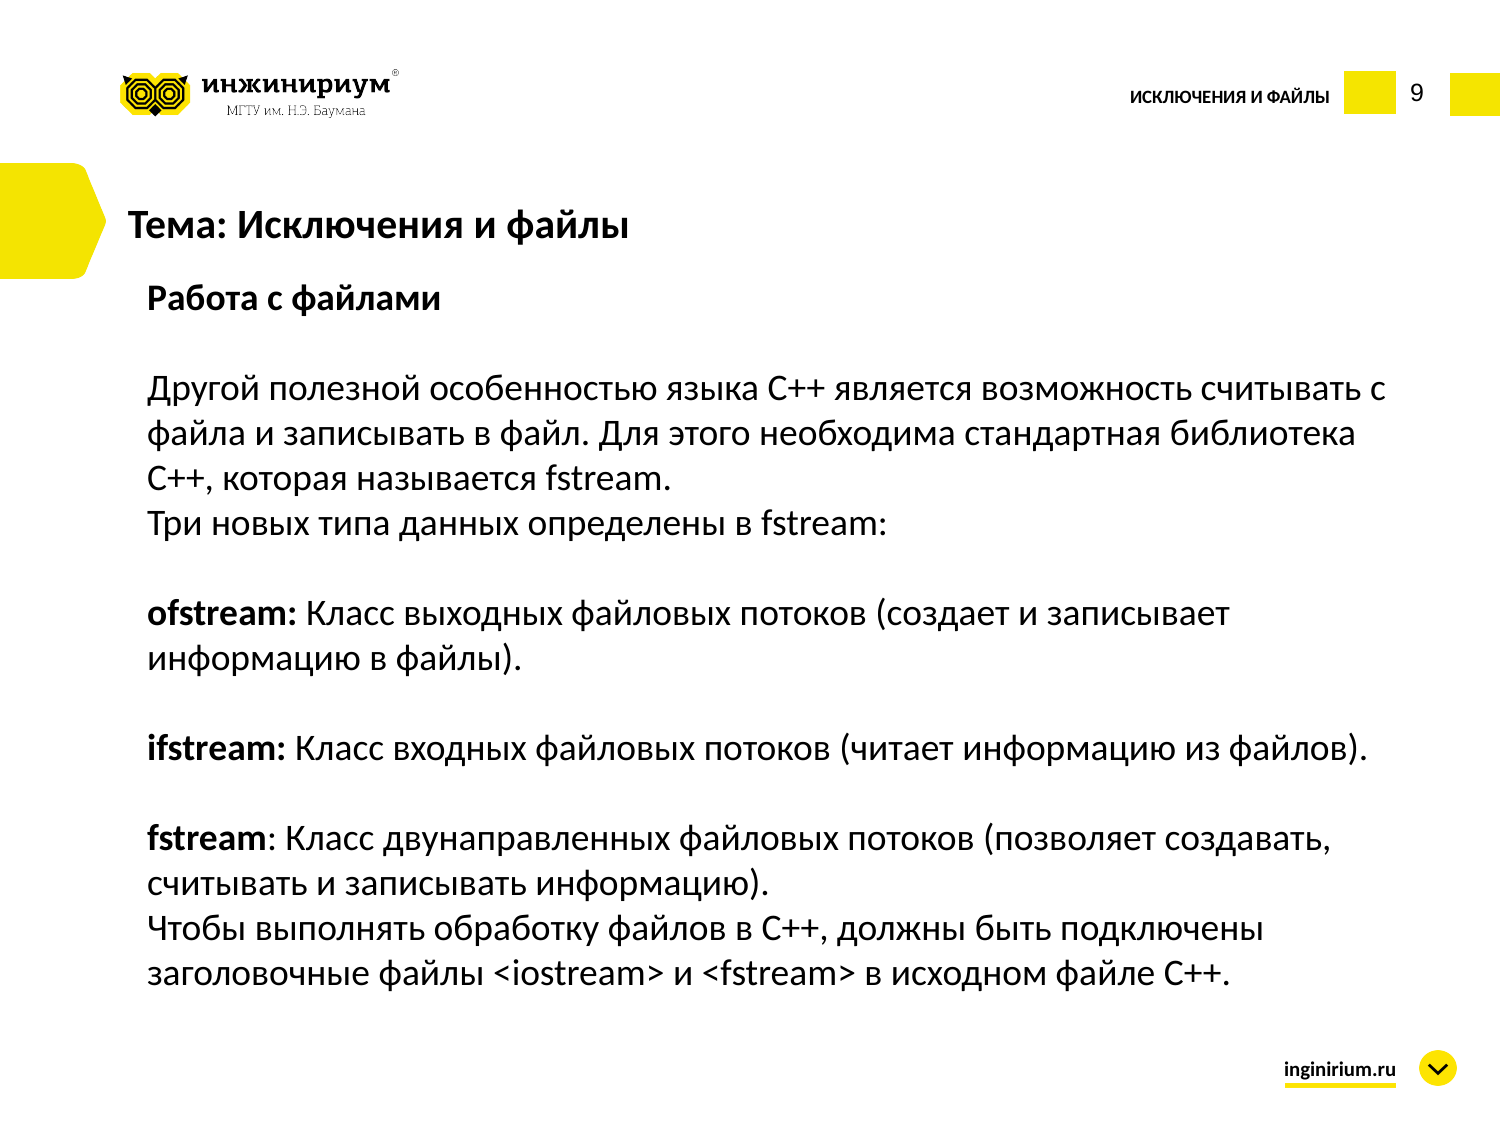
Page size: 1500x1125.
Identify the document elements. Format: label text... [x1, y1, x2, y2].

picture [1284, 1083, 1396, 1088]
picture [0, 163, 106, 279]
text_box Работа с файлами Другой полезной особенностью языка C++ является возможность считывать с файла и записывать в файл. Для этого необходима стандартная библиотека C++, которая называется fstream. Три новых типа данных определены в fstream: ofstream: Класс выходных файловых потоков (создает и записывает информацию в файлы). ifstream: Класс входных файловых потоков (читает информацию из файлов). fstream: Класс двунаправленных файловых потоков (позволяет создавать, считывать и записывать информацию). Чтобы выполнять обработку файлов в C++, должны быть подключены заголовочные файлы <iostream> и <fstream> в исходном файле C++. [132, 265, 1420, 1058]
text_box inginirium.ru [1263, 1047, 1412, 1088]
text_box Тема: Исключения и файлы [113, 189, 1353, 312]
picture [1419, 1049, 1457, 1086]
text_box 9 [1395, 68, 1457, 114]
text_box ИСКЛЮЧЕНИЯ И ФАЙЛЫ [718, 76, 1345, 137]
picture [1344, 71, 1396, 115]
picture [1449, 73, 1500, 116]
picture [120, 68, 399, 119]
